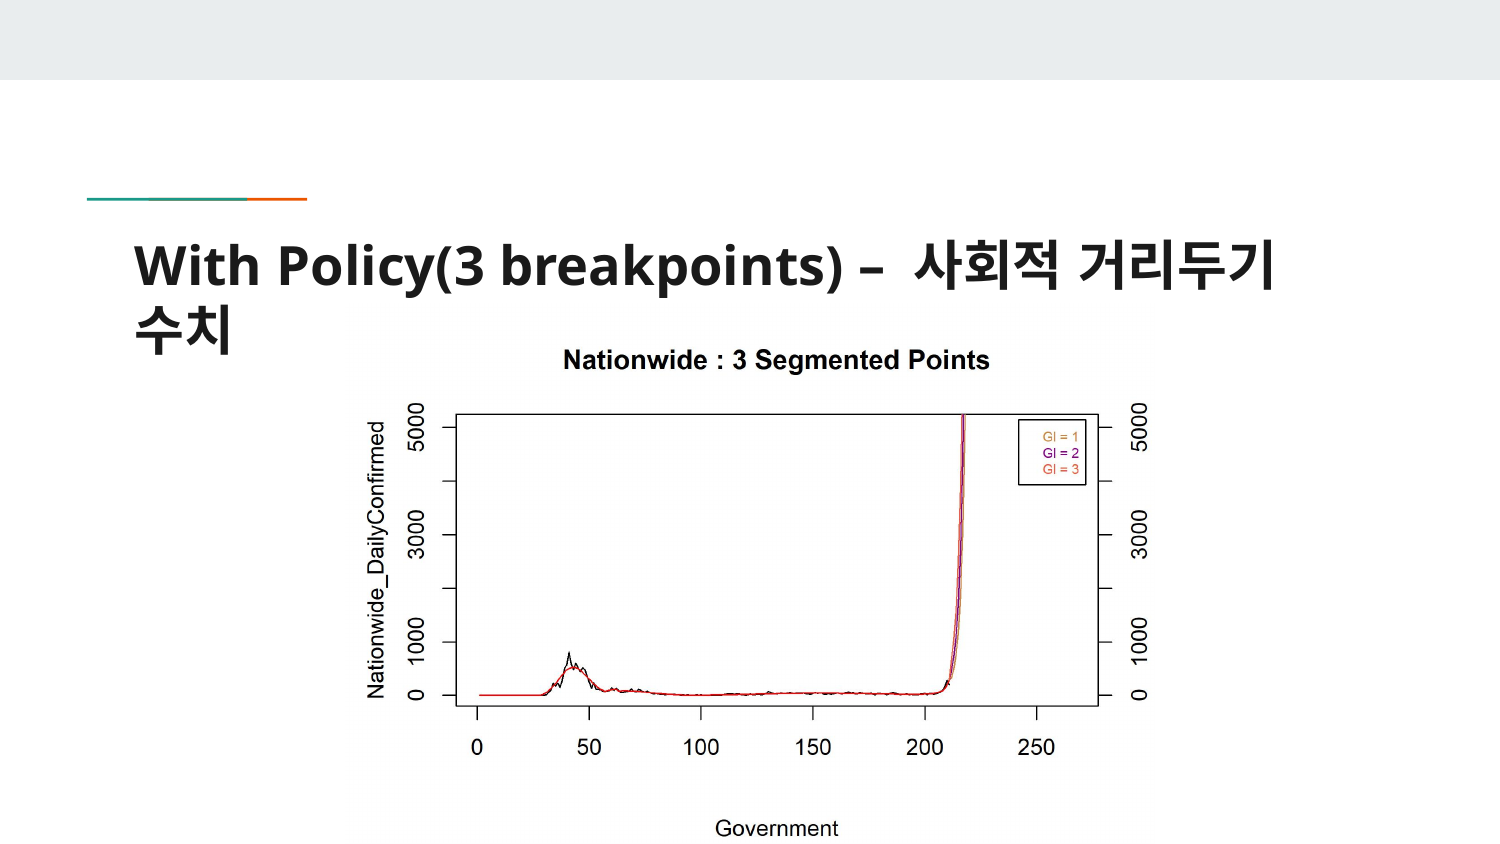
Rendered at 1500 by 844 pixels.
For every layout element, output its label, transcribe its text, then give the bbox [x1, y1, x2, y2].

title With Policy(3 breakpoints) – 사회적 거리두기 수치 [119, 216, 1381, 305]
picture [344, 303, 1156, 844]
